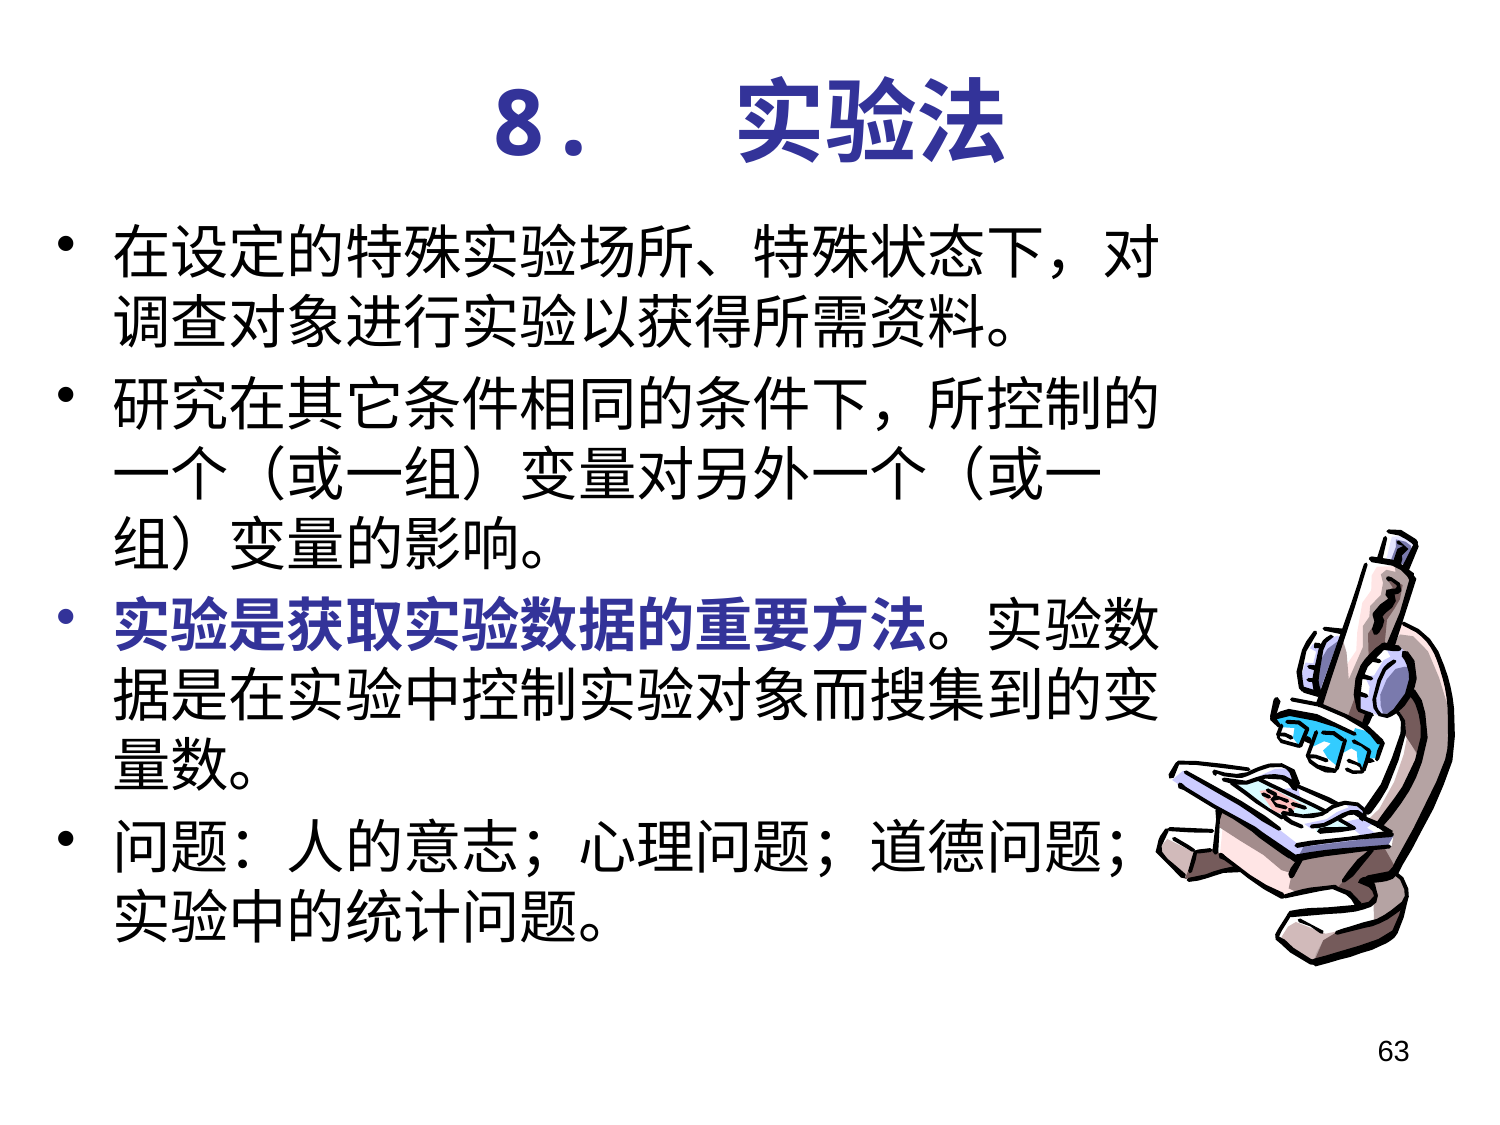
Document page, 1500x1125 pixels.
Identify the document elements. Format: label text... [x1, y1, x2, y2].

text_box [1186, 515, 1455, 958]
list 在设定的特殊实验场所、特殊状态下，对调查对象进行实验以获得所需资料。 研究在其它条件相同的条件下，所控制的一个（或一组）变量对另外一个（或一组）变量的影响。 实验是获取实验数据的重要方法。实验数据是在实验中控制实验对象而搜集到的变量数。 问题：人的意志；心理问题；道德问题；实验中的统计问题。 [40, 207, 1211, 678]
title 8. 实验法 [74, 37, 1426, 201]
slide_number 63 [1074, 1024, 1426, 1103]
